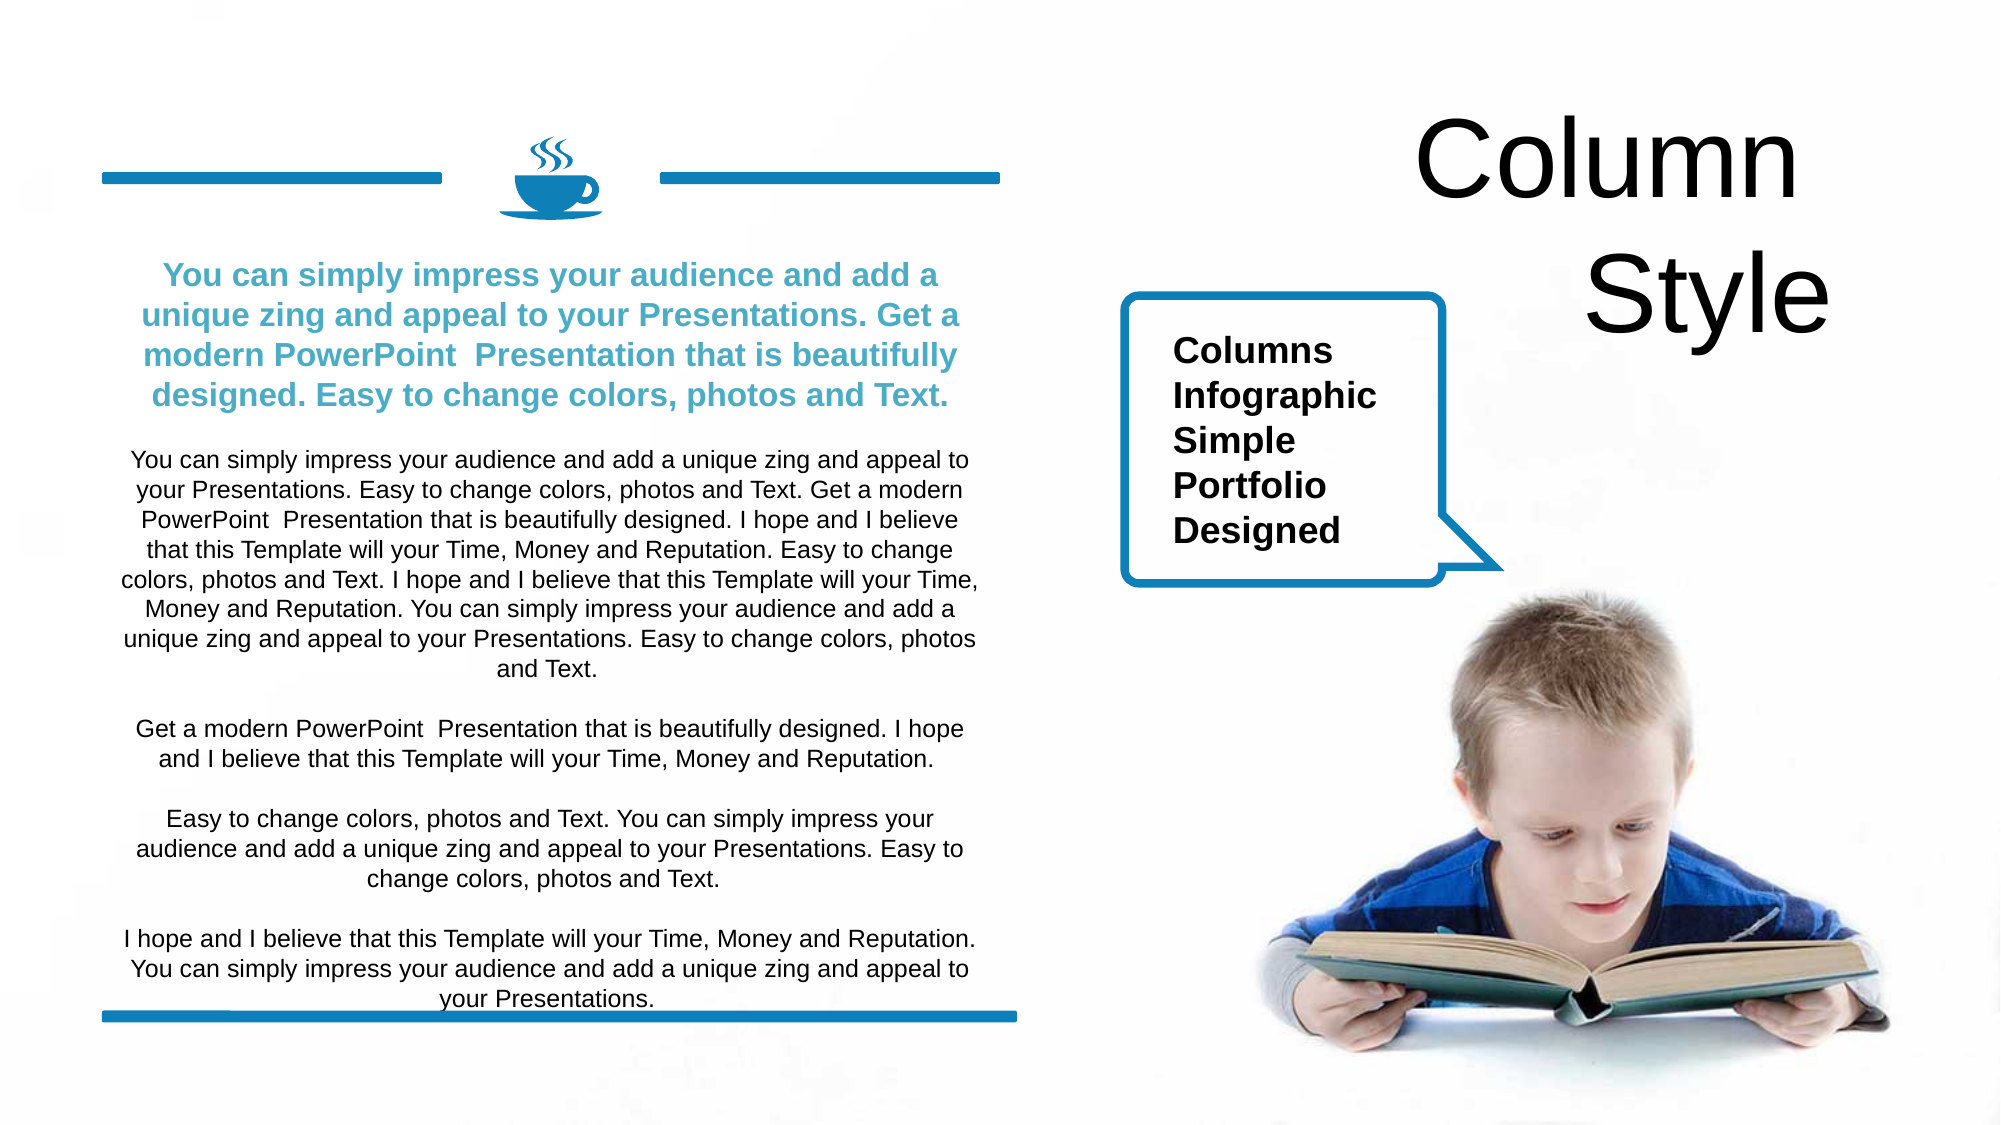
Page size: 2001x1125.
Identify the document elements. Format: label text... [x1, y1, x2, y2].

text_box [100, 1009, 1018, 1024]
text_box [1123, 294, 1498, 585]
text_box Columns Infographic Simple Portfolio Designed [1158, 318, 1430, 558]
text_box [496, 135, 605, 221]
text_box You can simply impress your audience and add a unique zing and appeal to your Presentations. Easy to change colors, photos and Text. Get a modern PowerPoint Presentation that is beautifully designed. I hope and I believe that this Template will your Time, Money and Reputation. Easy to change colors, photos and Text. I hope and I believe that this Template will your Time, Money and Reputation. You can simply impress your audience and add a unique zing and appeal to your Presentations. Easy to change colors, photos and Text. Get a modern PowerPoint Presentation that is beautifully designed. I hope and I believe that this Template will your Time, Money and Reputation. Easy to change colors, photos and Text. You can simply impress your audience and add a unique zing and appeal to your Presentations. Easy to change colors, photos and Text. I hope and I believe that this Template will your Time, Money and Reputation. You can simply impress your audience and add a unique zing and appeal to your Presentations. [101, 435, 1000, 1010]
text_box [100, 171, 443, 186]
text_box You can simply impress your audience and add a unique zing and appeal to your Presentations. Get a modern PowerPoint Presentation that is beautifully designed. Easy to change colors, photos and Text. [101, 246, 1000, 421]
text_box Column Style [1377, 77, 1848, 363]
text_box [658, 171, 1002, 186]
picture [0, 0, 2001, 1125]
